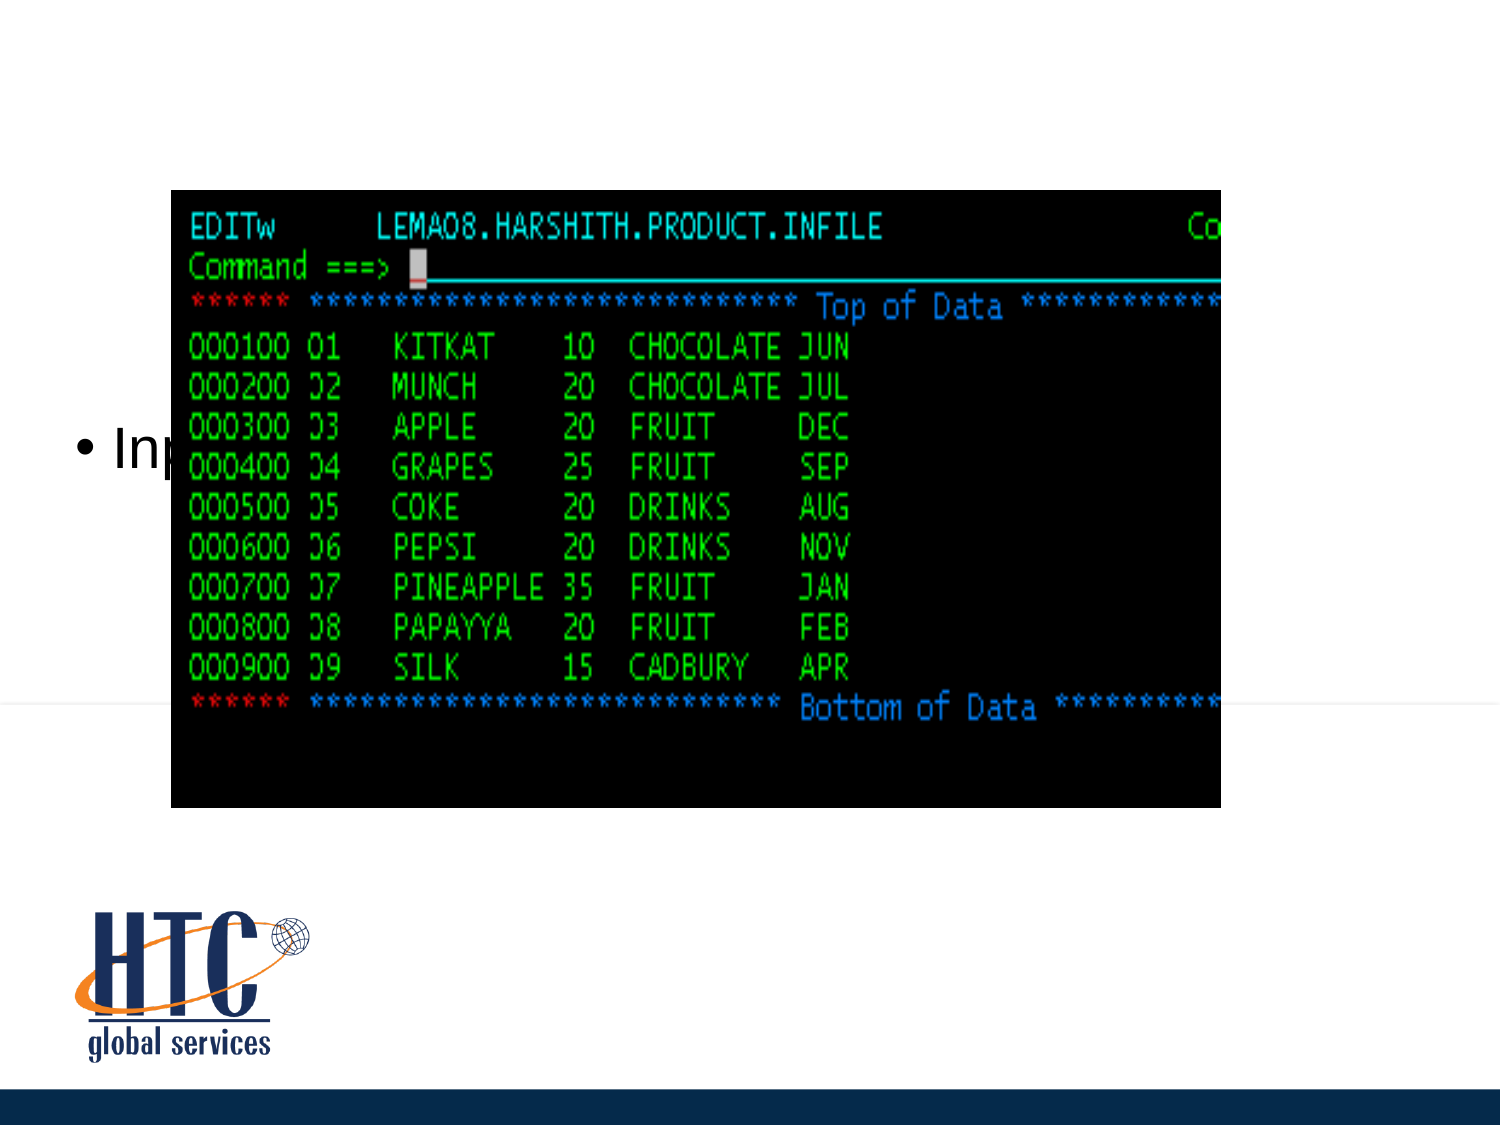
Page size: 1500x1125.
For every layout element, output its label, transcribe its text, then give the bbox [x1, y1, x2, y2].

picture [52, 882, 327, 1082]
subtitle Input file: [75, 56, 1425, 843]
picture [171, 189, 1221, 808]
